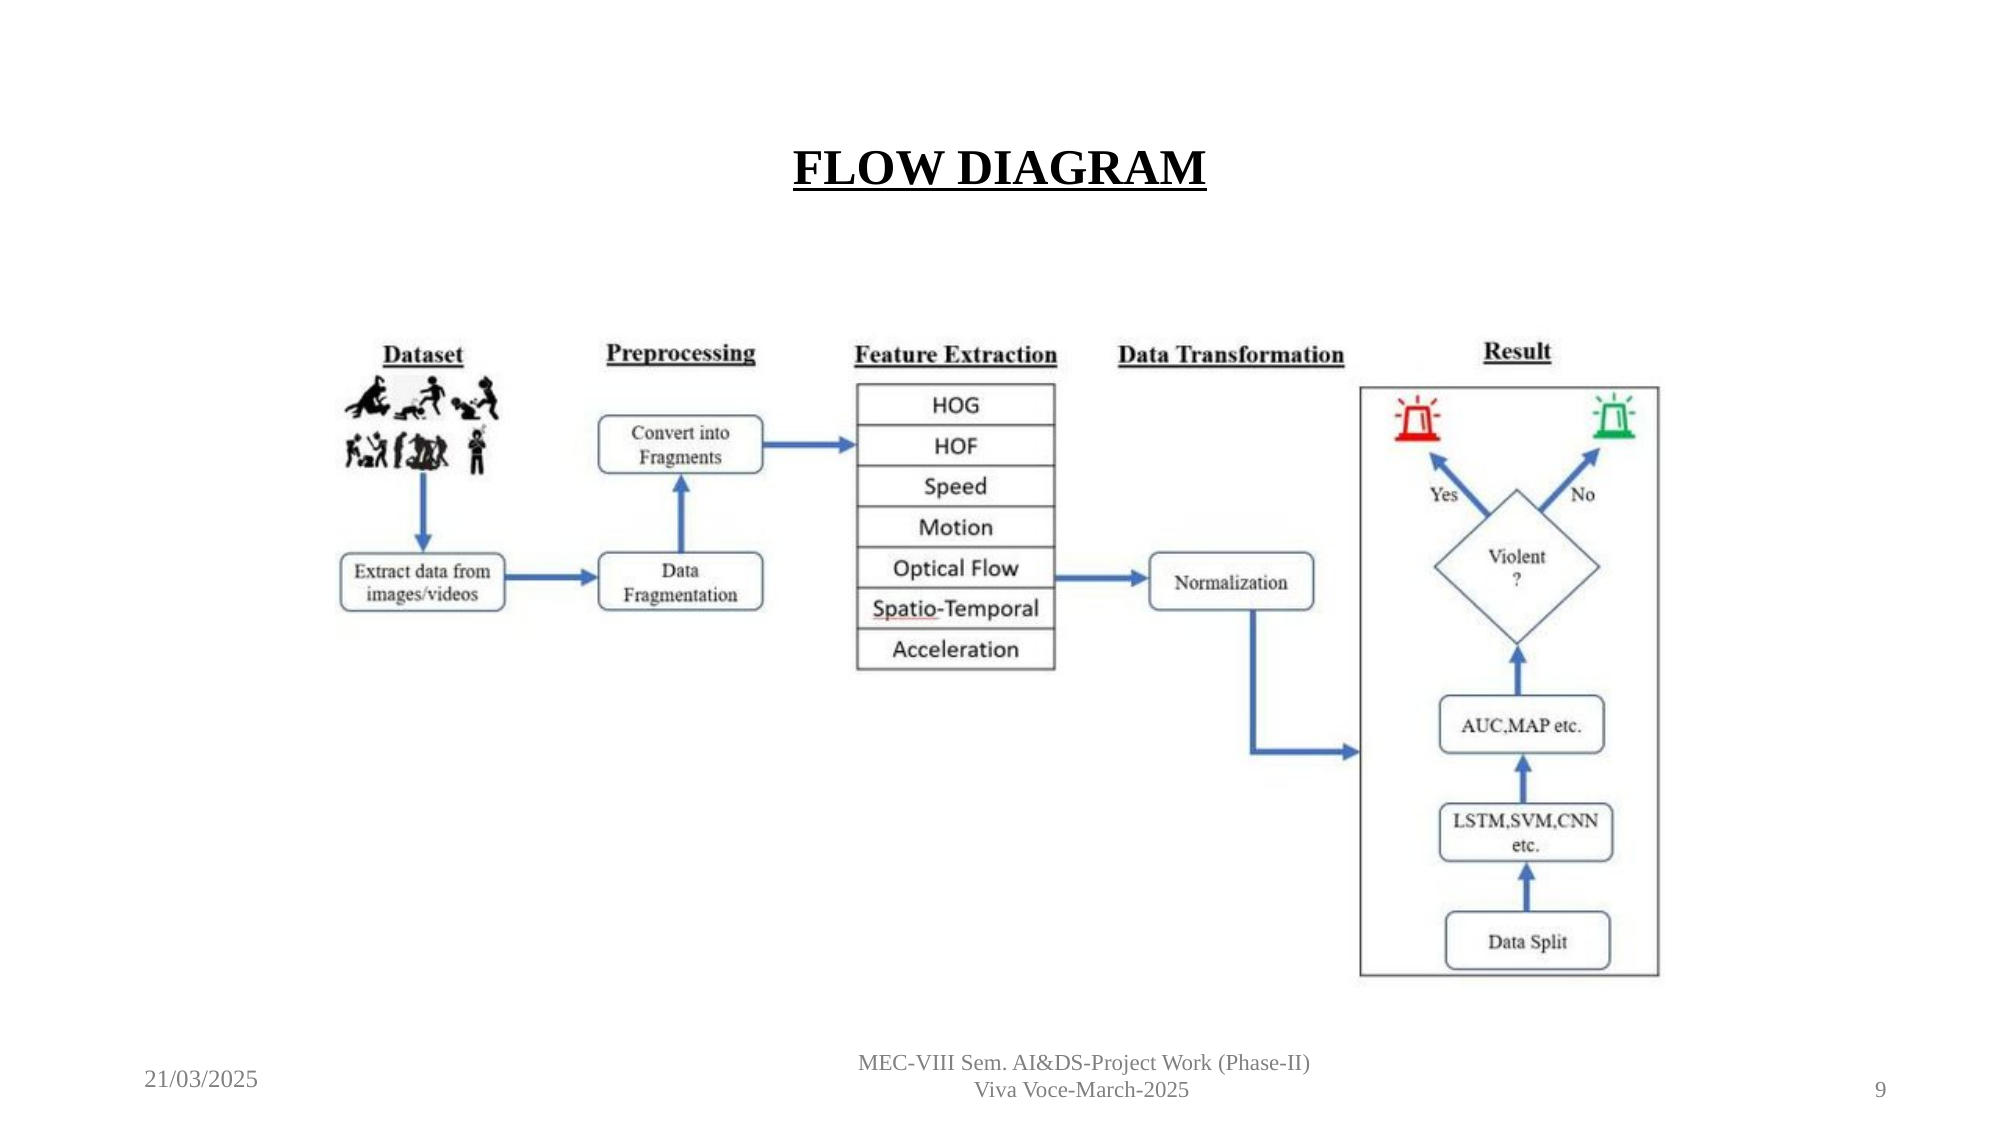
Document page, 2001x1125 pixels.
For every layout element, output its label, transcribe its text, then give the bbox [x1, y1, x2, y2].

text_box 9 [1860, 1066, 1947, 1110]
title FLOW DIAGRAM [137, 59, 1863, 278]
text_box 21/03/2025 [129, 1054, 375, 1100]
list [335, 313, 1665, 1000]
text_box MEC-VIII Sem. AI&DS-Project Work (Phase-II) Viva Voce-March-2025 [584, 1040, 1585, 1110]
